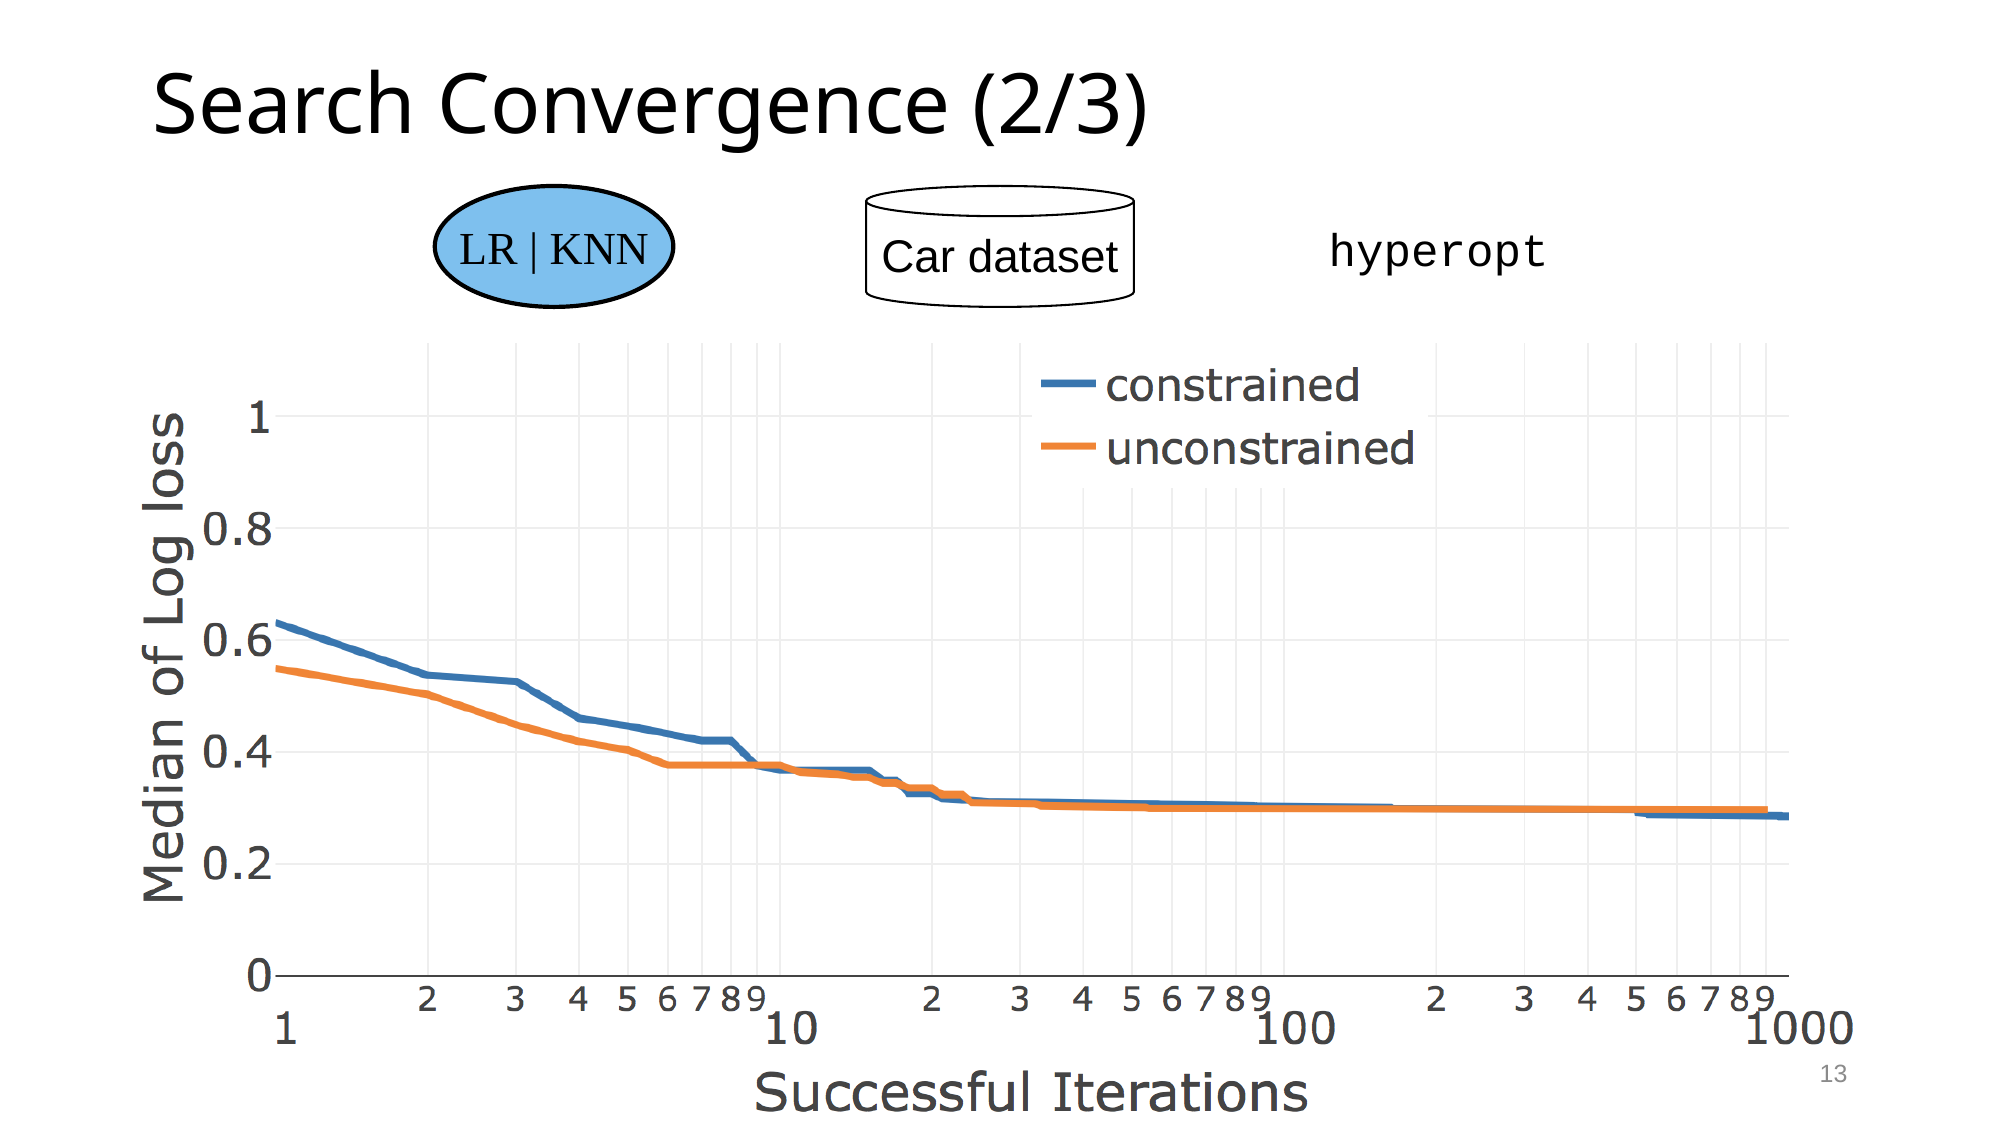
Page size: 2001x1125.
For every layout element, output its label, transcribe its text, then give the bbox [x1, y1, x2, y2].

text_box LR | KNN [433, 184, 675, 302]
picture [132, 302, 1878, 1122]
text_box Car dataset [864, 184, 1135, 302]
title Search Convergence (2/3) [137, 0, 1535, 216]
text_box hyperopt [1313, 213, 1564, 283]
